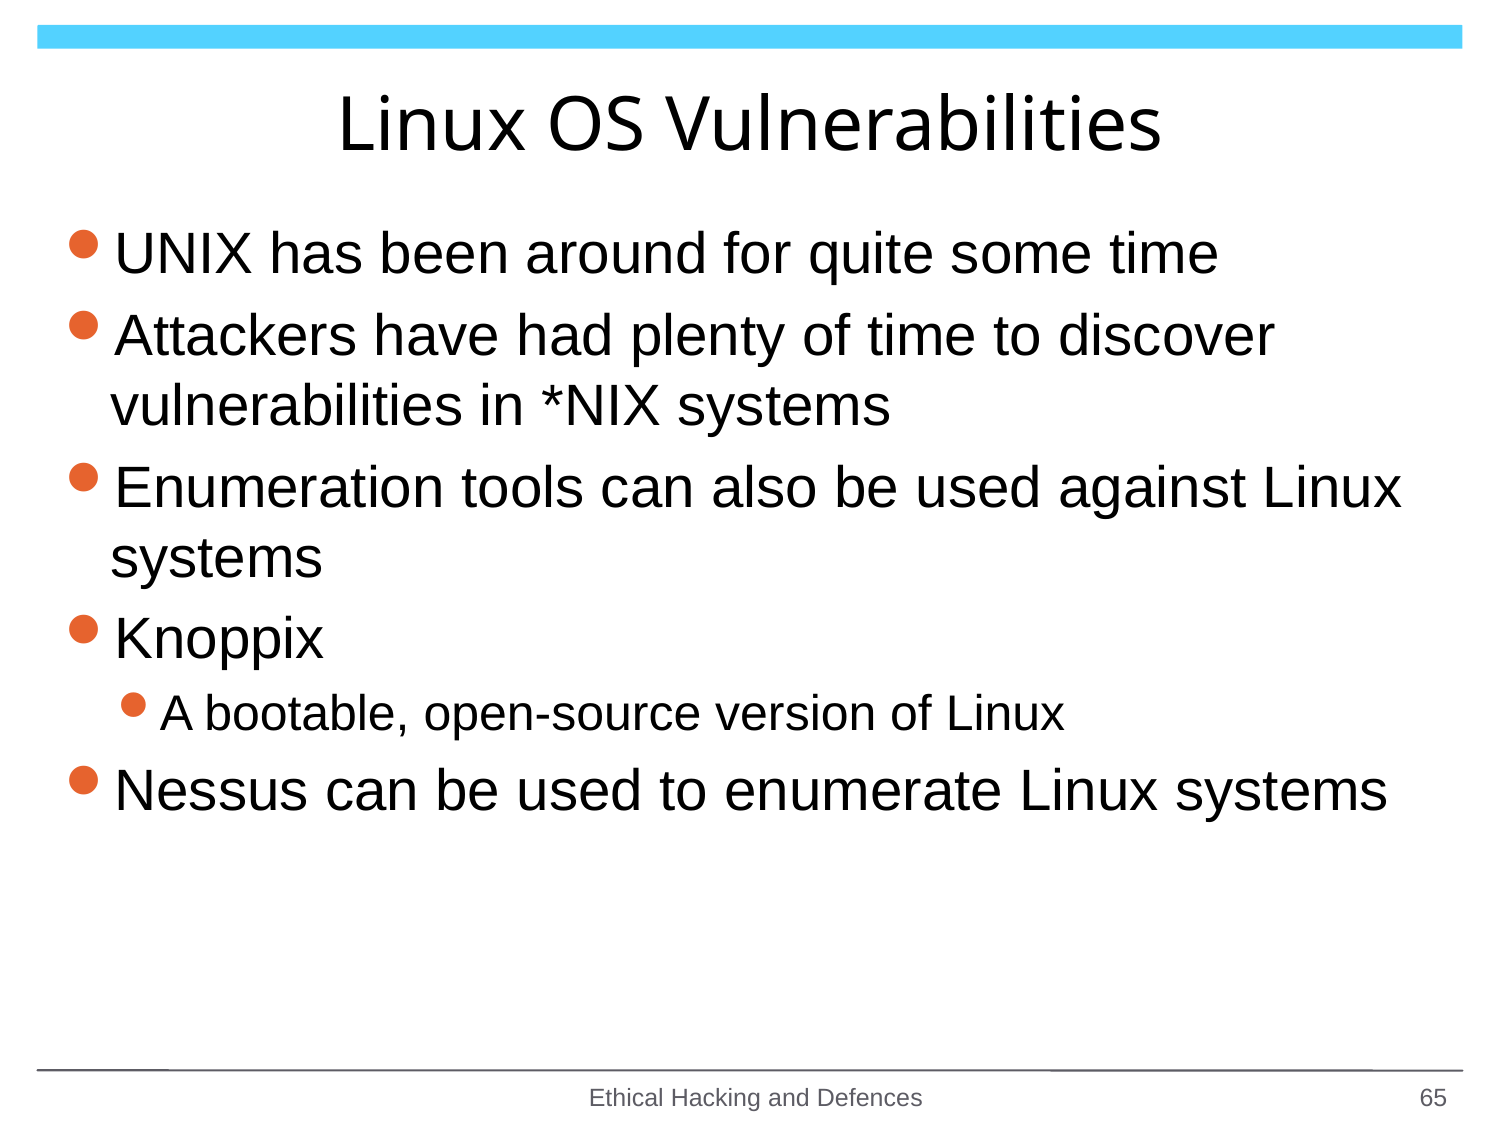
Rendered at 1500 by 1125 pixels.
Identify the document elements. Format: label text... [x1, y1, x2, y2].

slide_number 65 [1112, 1069, 1463, 1123]
list UNIX has been around for quite some time Attackers have had plenty of time to discover vulnerabilities in *NIX systems Enumeration tools can also be used against Linux systems Knoppix A bootable, open-source version of Linux Nessus can be used to enumerate Linux systems [50, 208, 1450, 1050]
title Linux OS Vulnerabilities [50, 45, 1450, 197]
footer Ethical Hacking and Defences [474, 1069, 1038, 1123]
